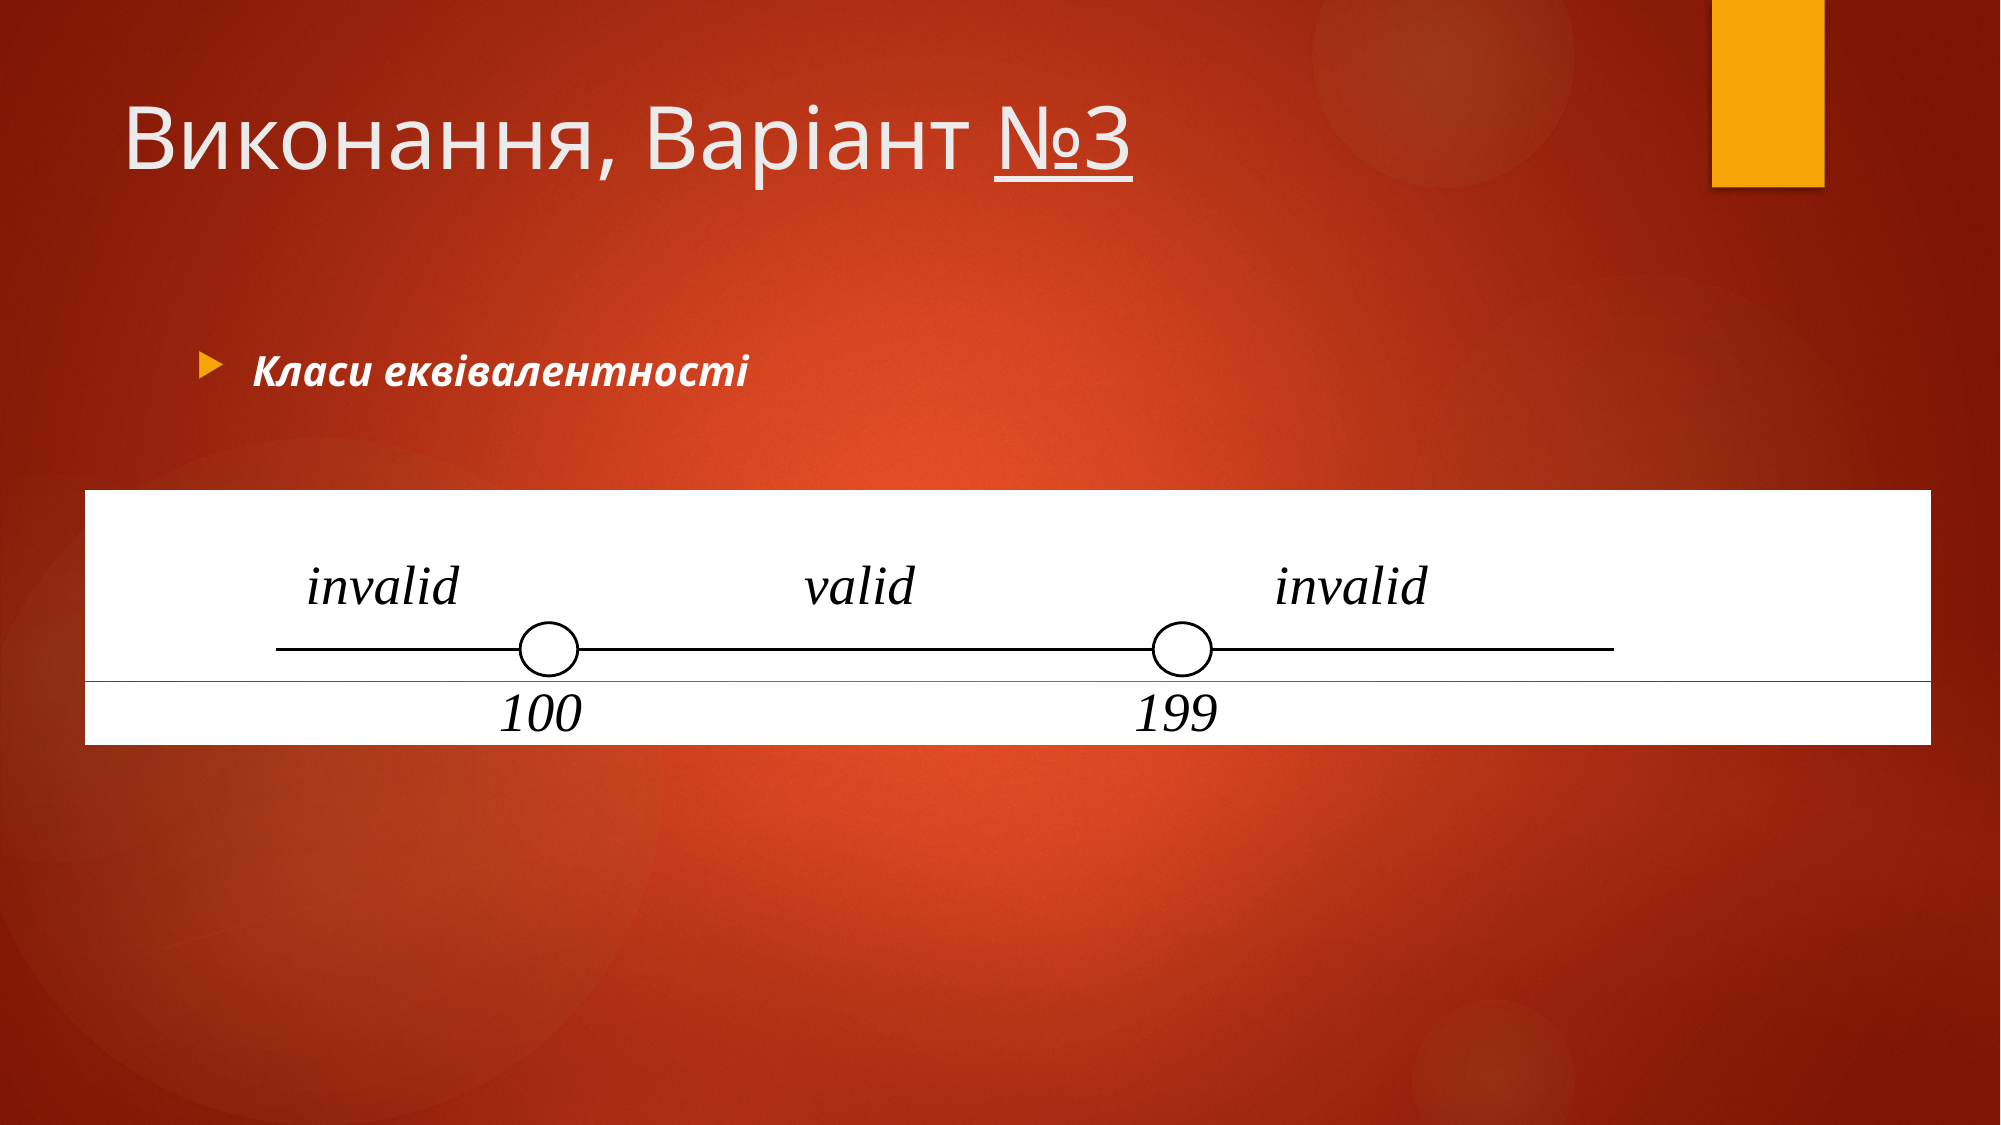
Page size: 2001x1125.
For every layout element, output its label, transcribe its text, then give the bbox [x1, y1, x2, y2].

title Виконання, Варіант №3 [106, 74, 1649, 304]
list Класи еквівалентності [181, 757, 1649, 1025]
list Класи еквівалентності [181, 336, 1649, 487]
picture [84, 490, 1932, 746]
